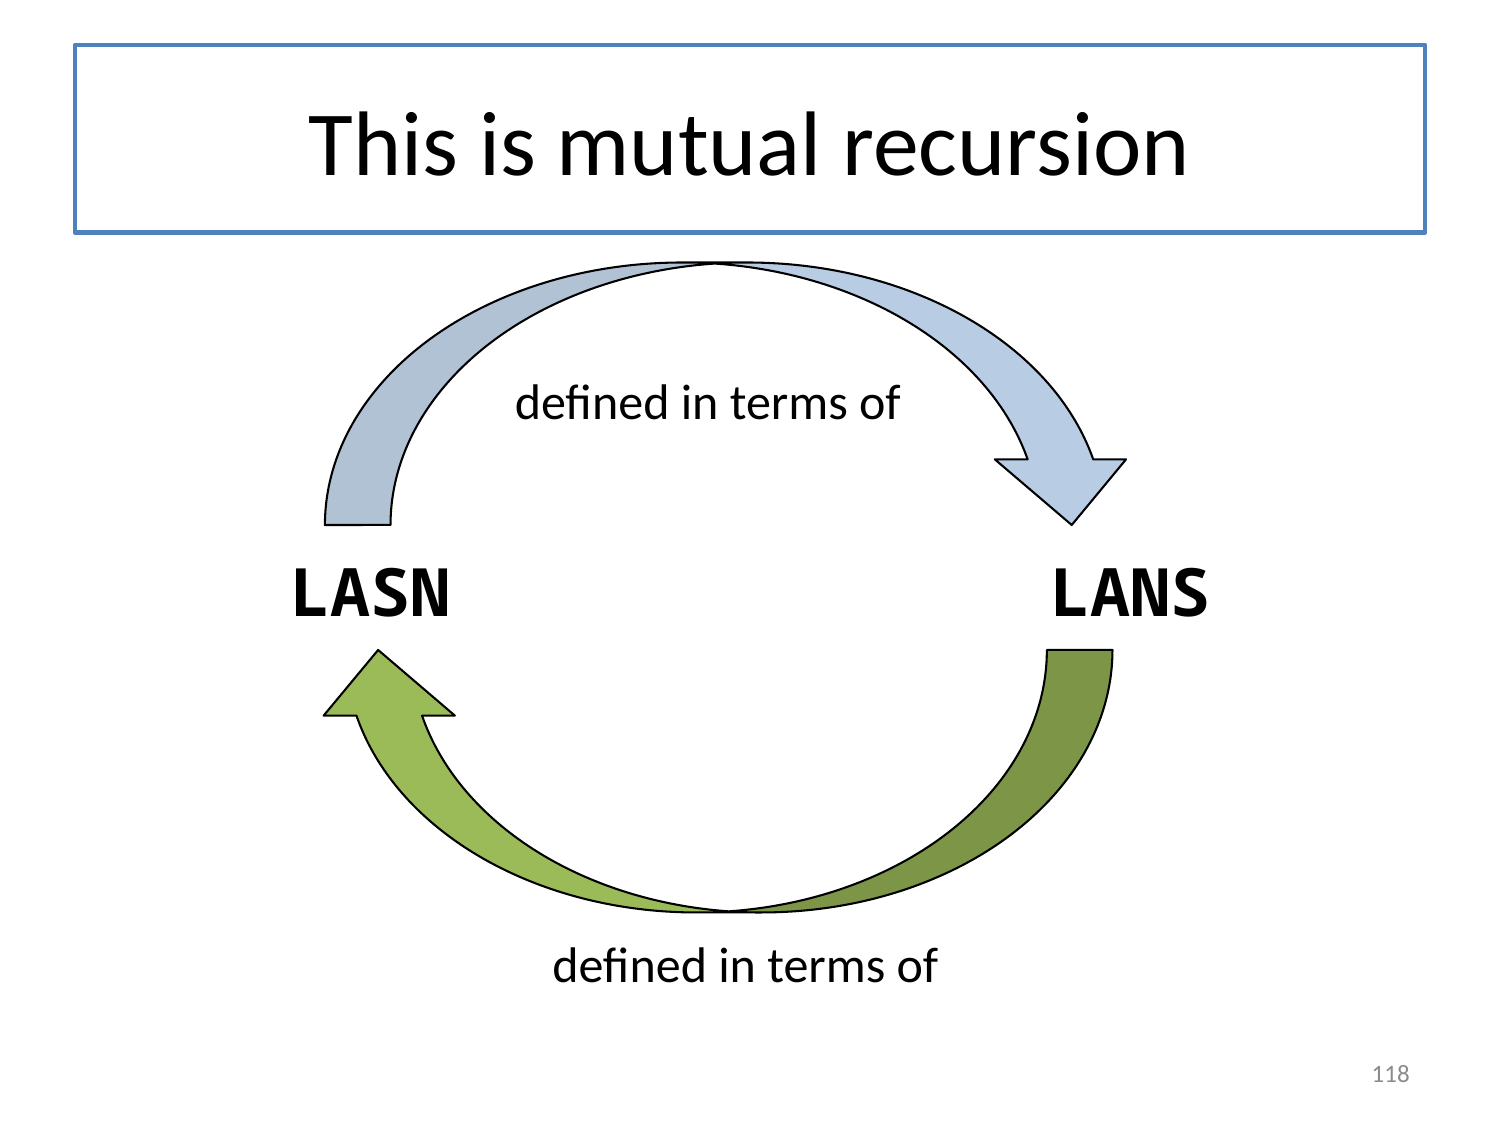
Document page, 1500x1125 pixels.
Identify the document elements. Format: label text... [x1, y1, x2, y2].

title This is mutual recursion [73, 43, 1427, 235]
text_box [322, 260, 1128, 528]
list LASN LANS [75, 262, 1425, 1005]
text_box defined in terms of [499, 362, 950, 438]
text_box defined in terms of [537, 924, 988, 1000]
slide_number 118 [1074, 1042, 1425, 1103]
text_box [321, 647, 1115, 915]
